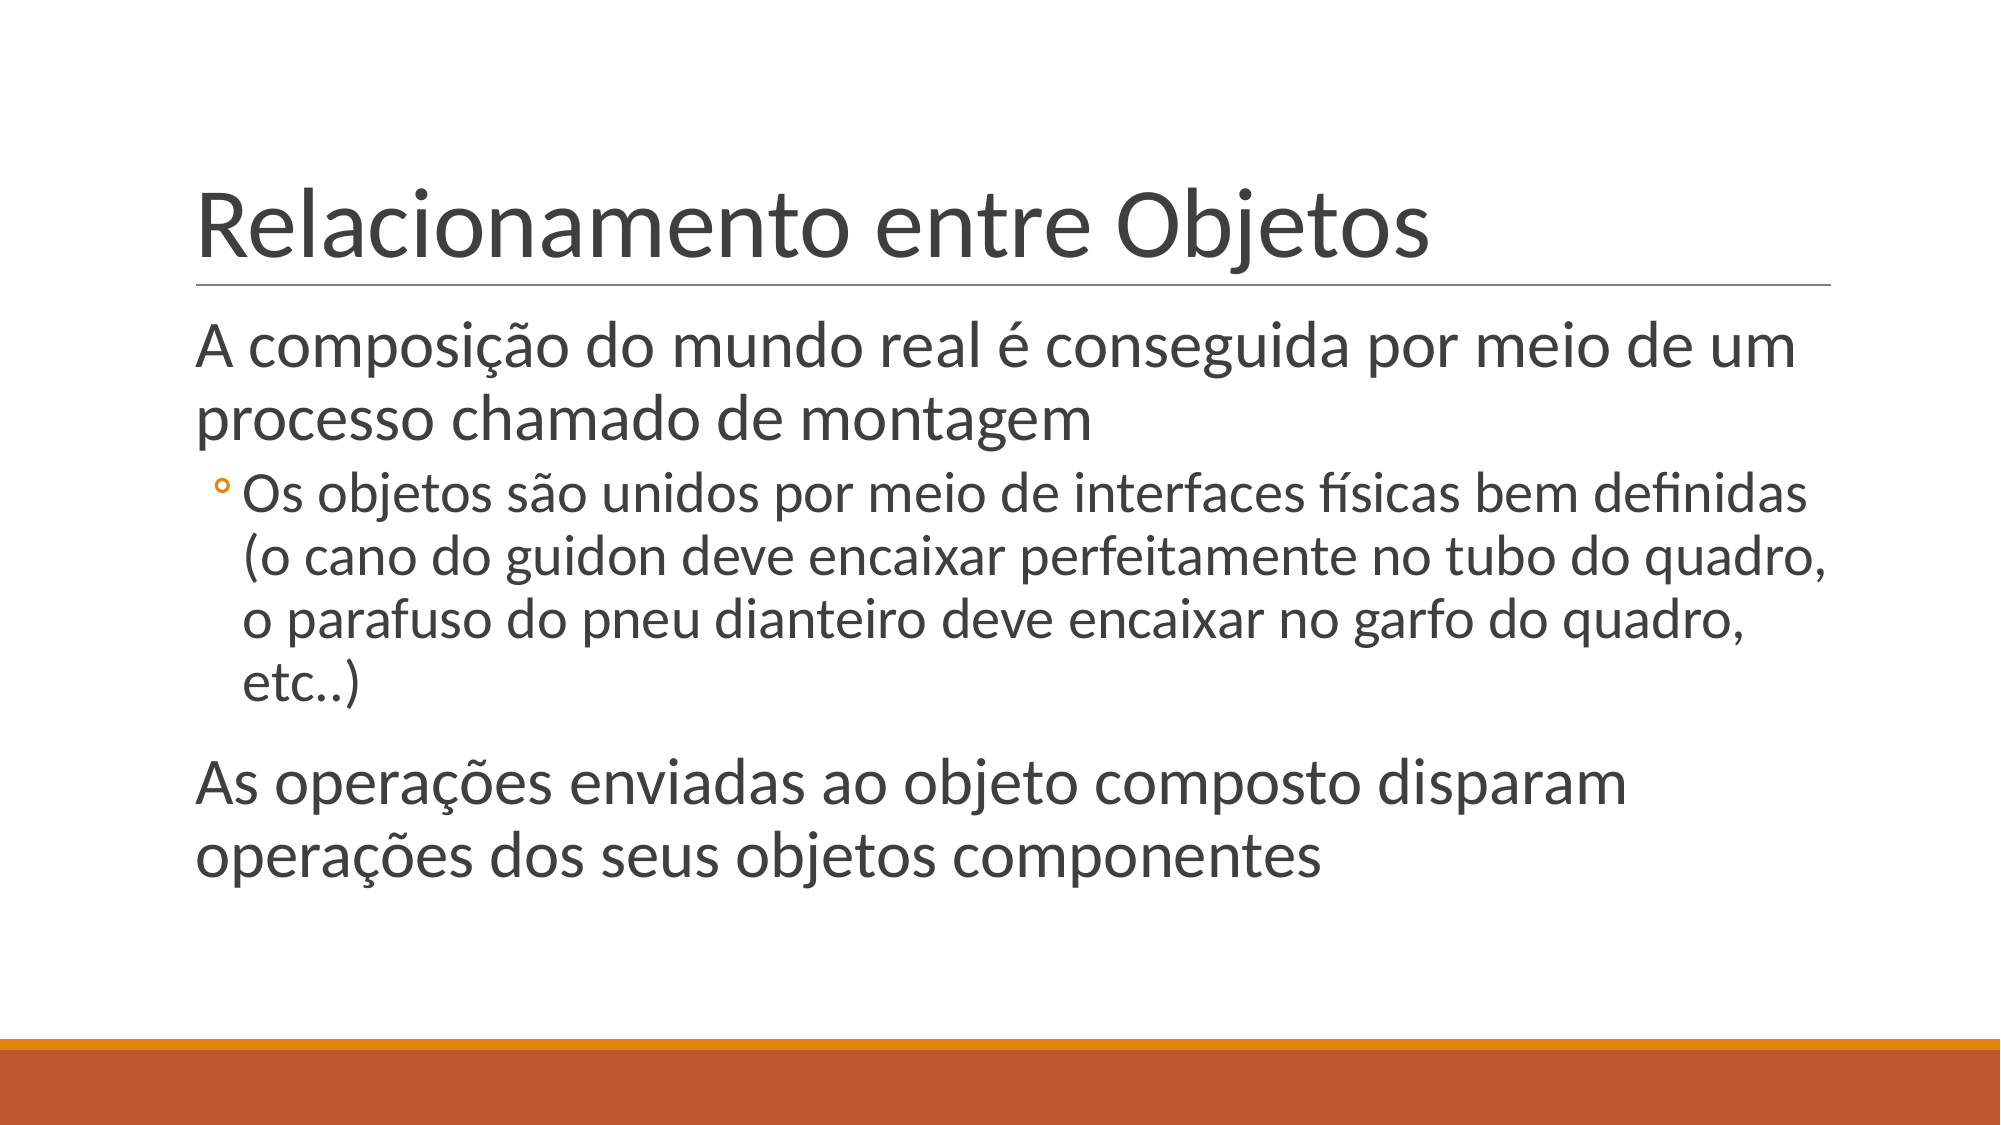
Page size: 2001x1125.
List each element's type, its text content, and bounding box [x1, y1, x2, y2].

list A composição do mundo real é conseguida por meio de um processo chamado de montagem Os objetos são unidos por meio de interfaces físicas bem definidas (o cano do guidon deve encaixar perfeitamente no tubo do quadro, o parafuso do pneu dianteiro deve encaixar no garfo do quadro, etc..) As operações enviadas ao objeto composto disparam operações dos seus objetos componentes [180, 302, 1830, 963]
title Relacionamento entre Objetos [180, 47, 1830, 285]
